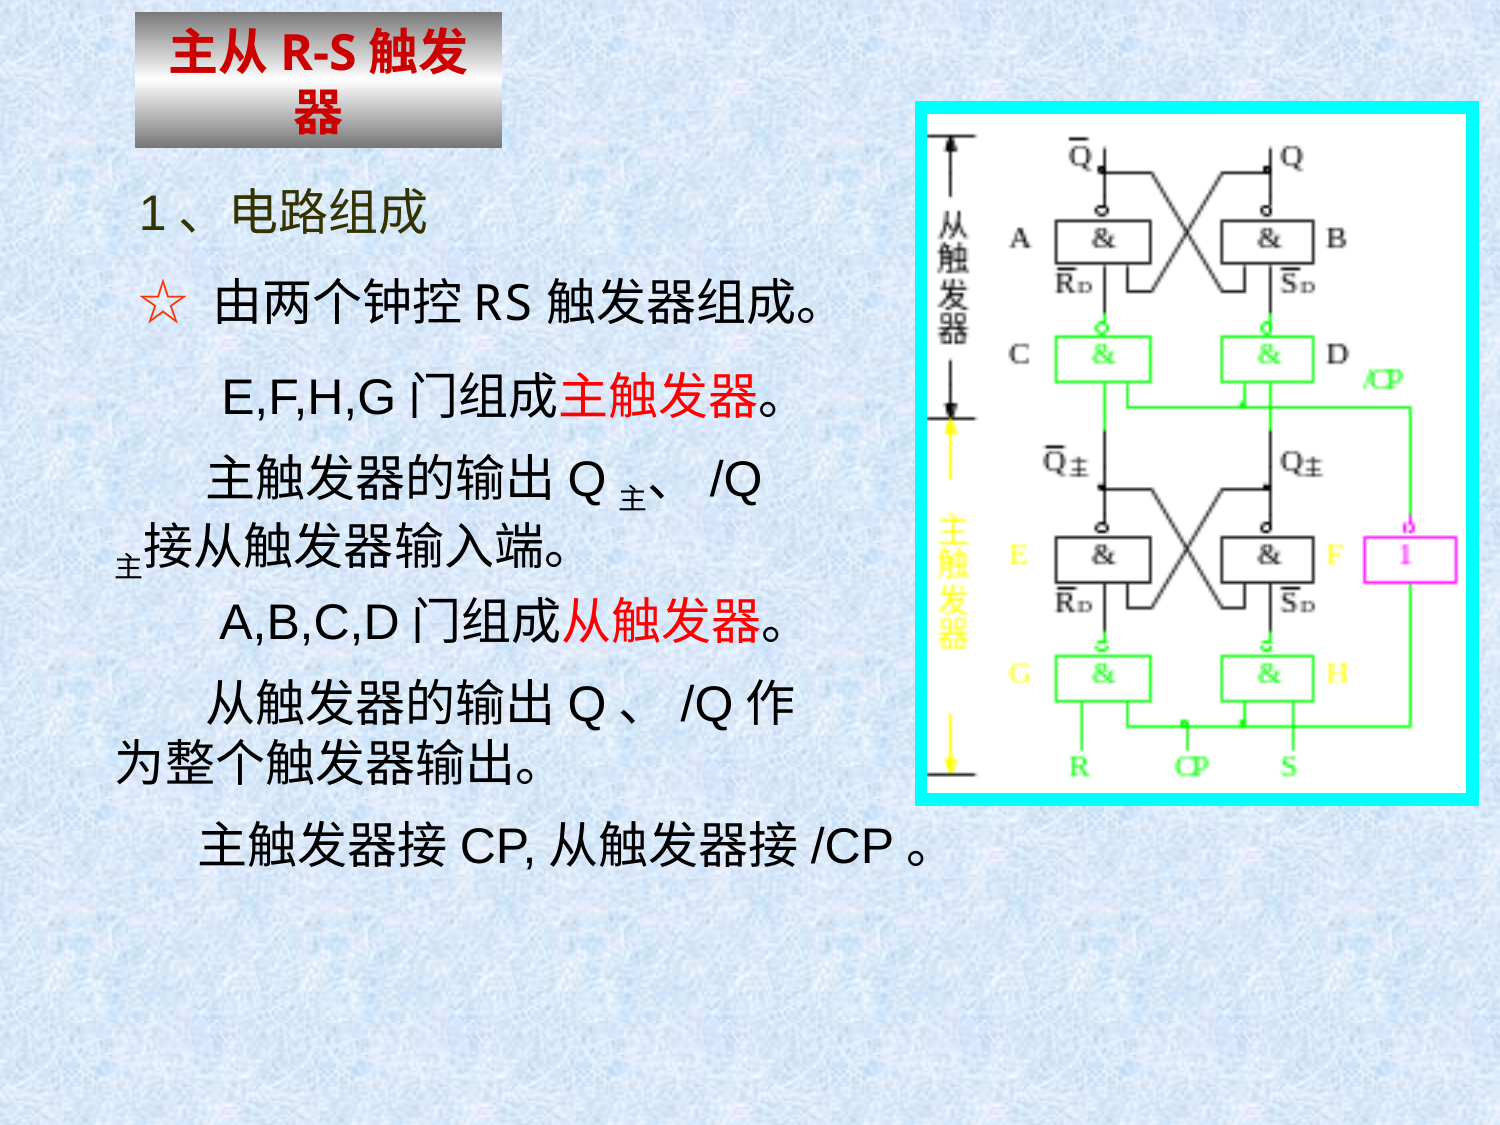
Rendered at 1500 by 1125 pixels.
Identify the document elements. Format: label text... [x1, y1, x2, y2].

text_box E,F,H,G门组成主触发器。 [206, 357, 845, 433]
picture [0, 0, 1500, 1125]
text_box 主从R-S触发器 [135, 12, 502, 148]
text_box A,B,C,D门组成从触发器。 [204, 581, 827, 657]
text_box 从触发器的输出Q、/Q作为整个触发器输出。 [100, 663, 821, 799]
text_box 主触发器的输出Q主、/Q主接从触发器输入端。 [100, 439, 786, 591]
text_box 1、电路组成 [123, 172, 526, 248]
text_box 主触发器接CP,从触发器接/CP。 [183, 806, 975, 882]
text_box ☆ 由两个钟控RS触发器组成。 [123, 262, 880, 338]
